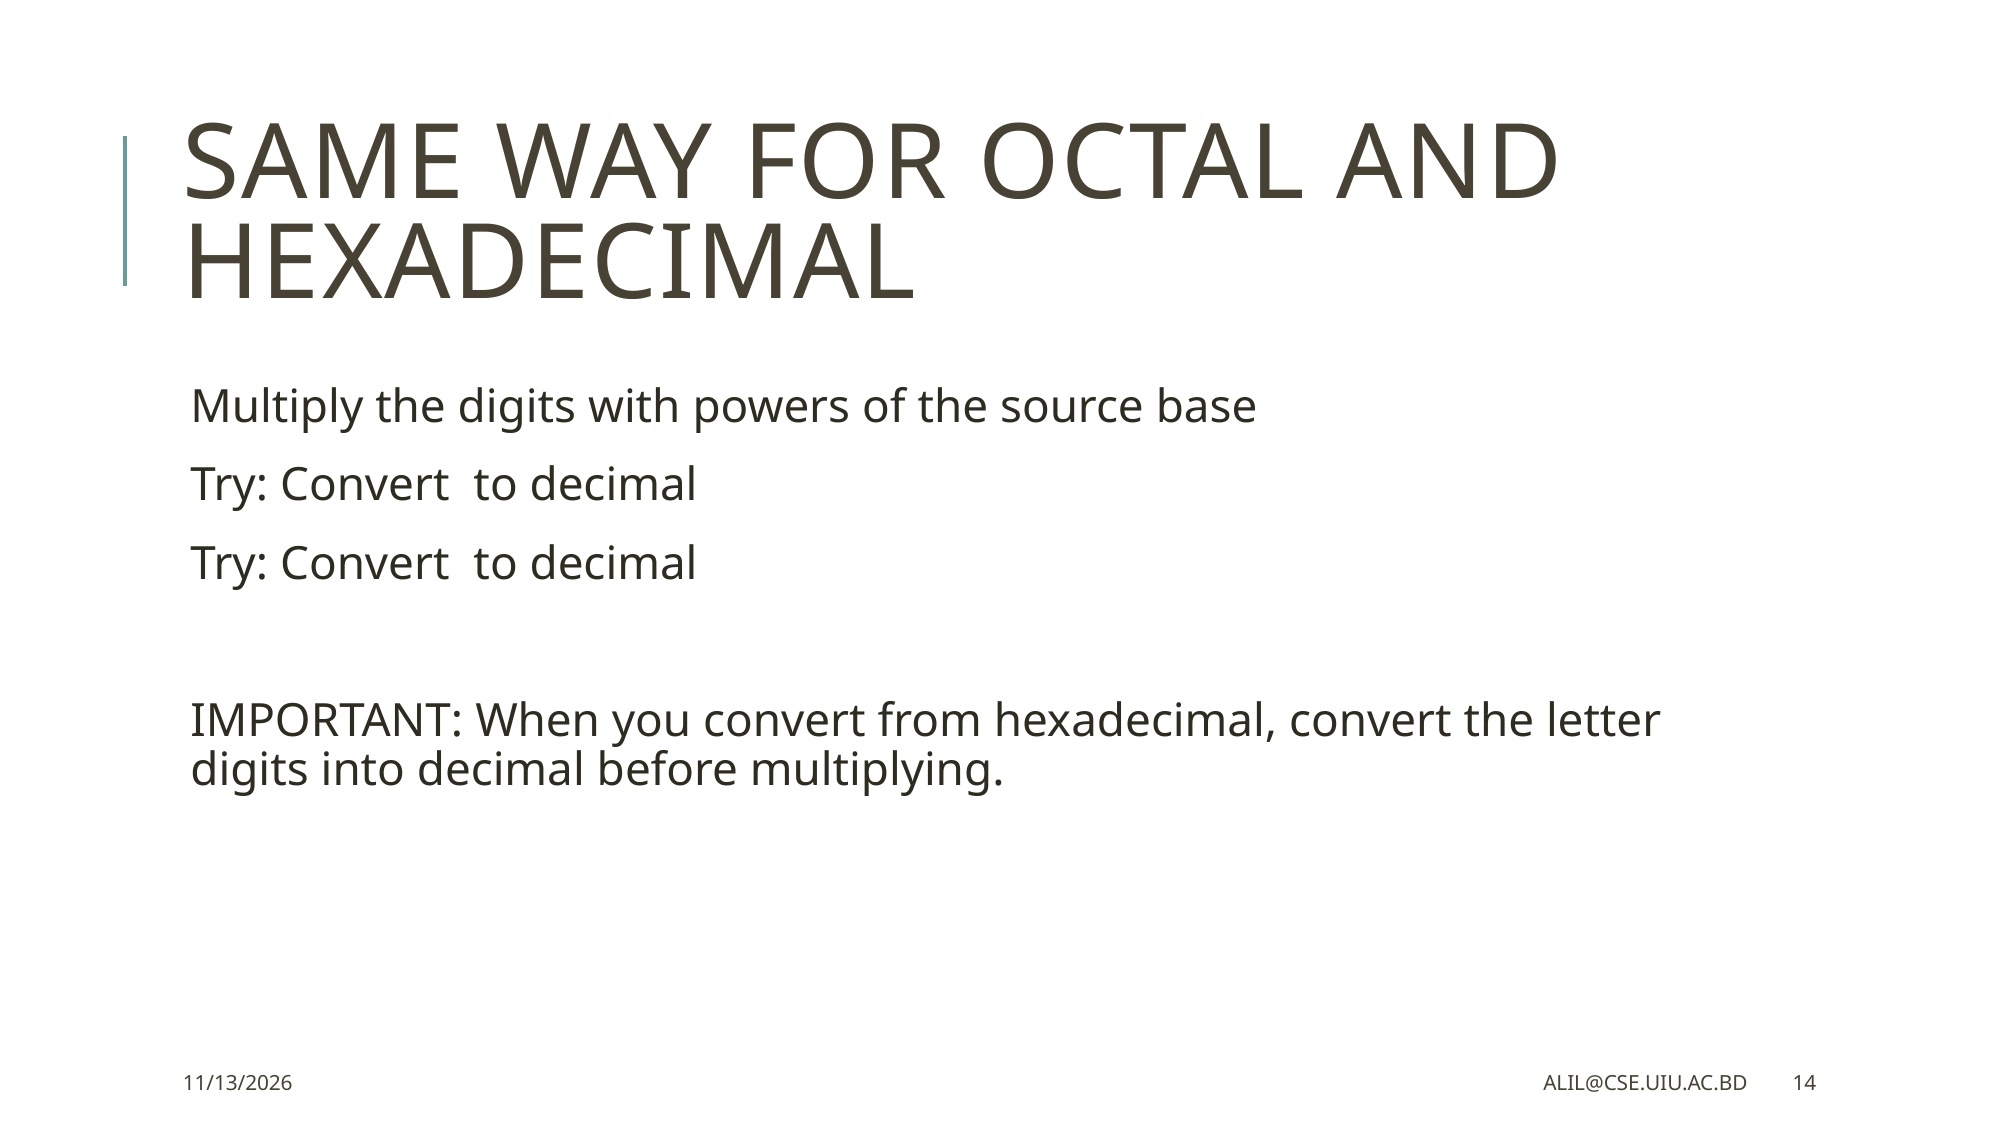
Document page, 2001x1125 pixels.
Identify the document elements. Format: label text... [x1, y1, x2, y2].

footer alil@cse.uiu.ac.bd [794, 1061, 1763, 1107]
slide_number 14 [1777, 1061, 1938, 1107]
title Same way for octal and hexadecimal [168, 96, 1763, 342]
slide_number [168, 1061, 522, 1107]
